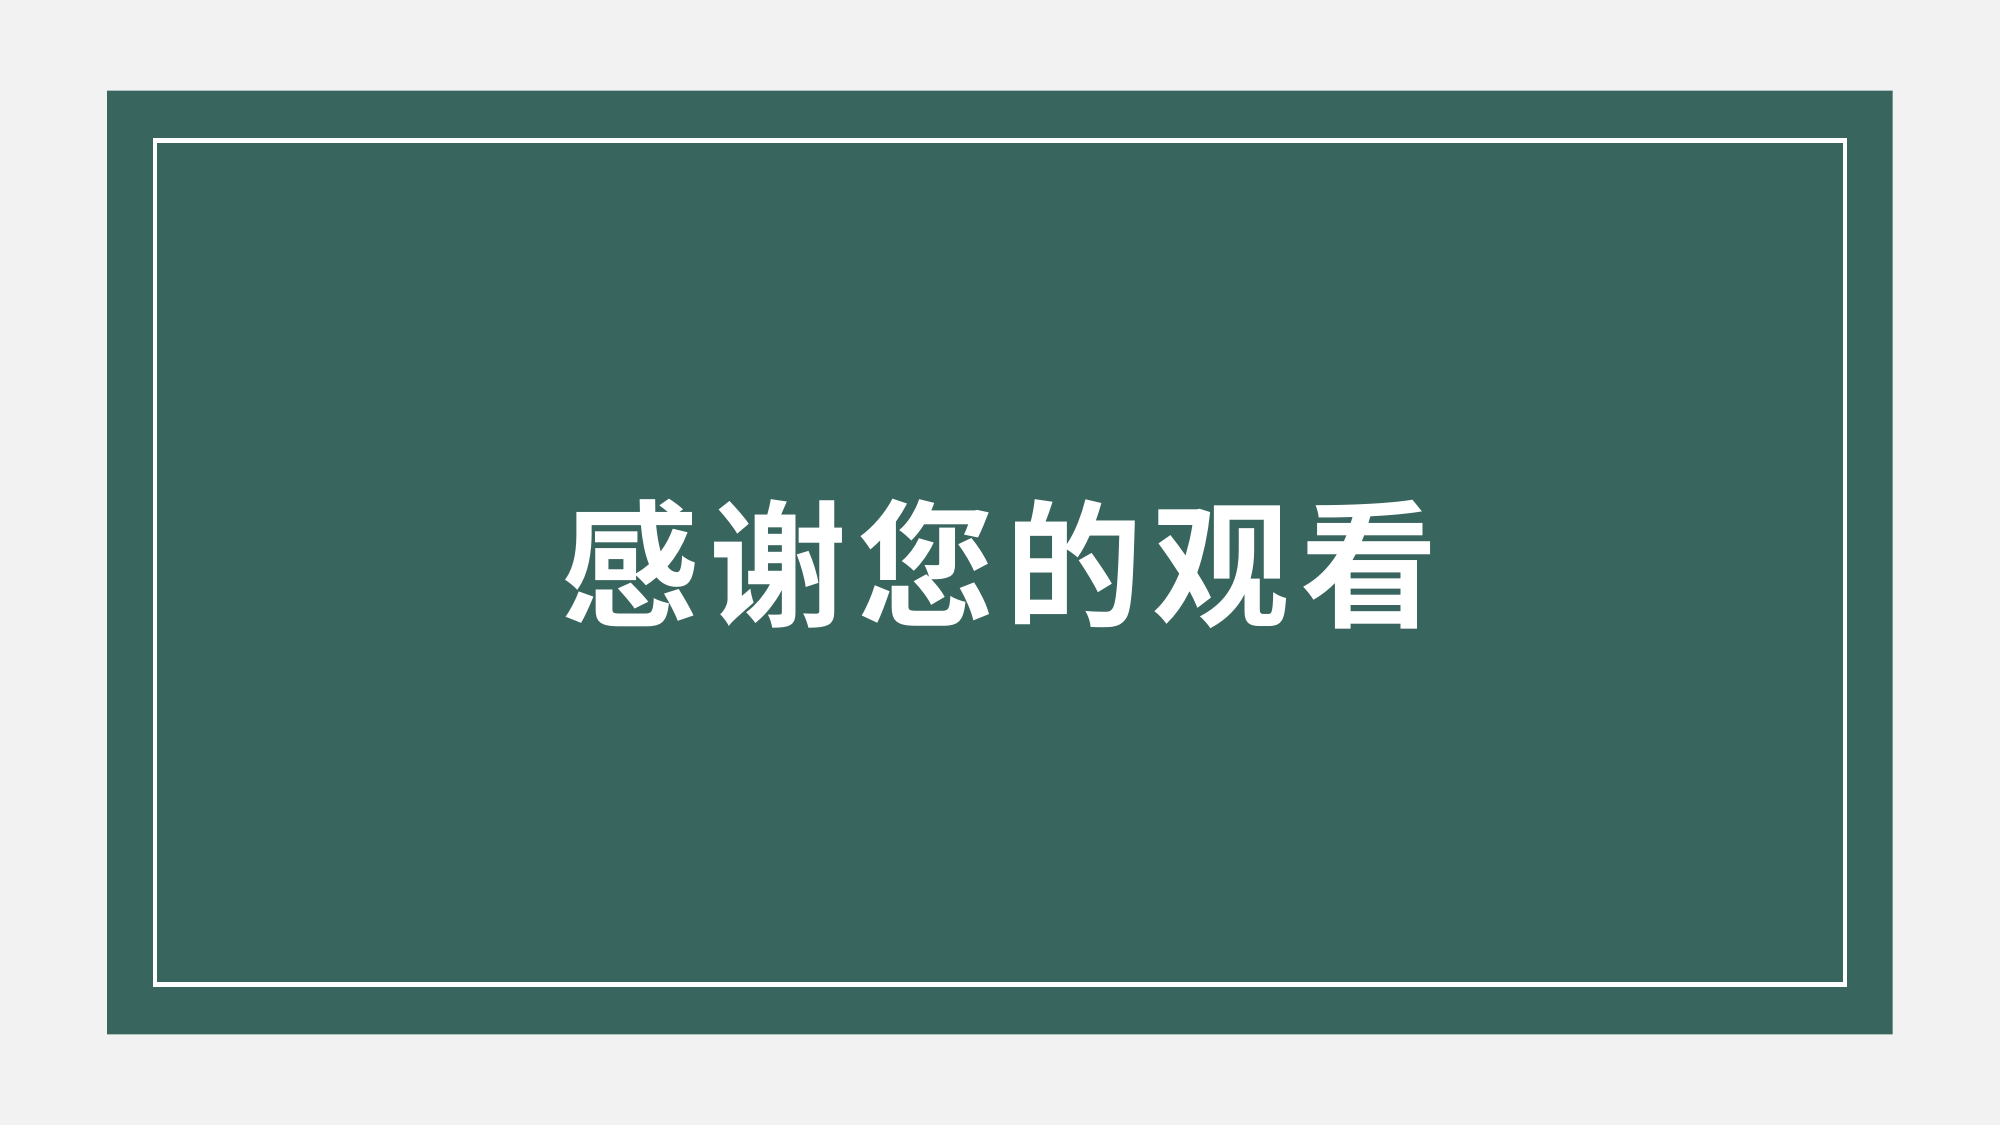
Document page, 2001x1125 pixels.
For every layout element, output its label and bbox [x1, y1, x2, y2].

text_box [107, 90, 1893, 1035]
